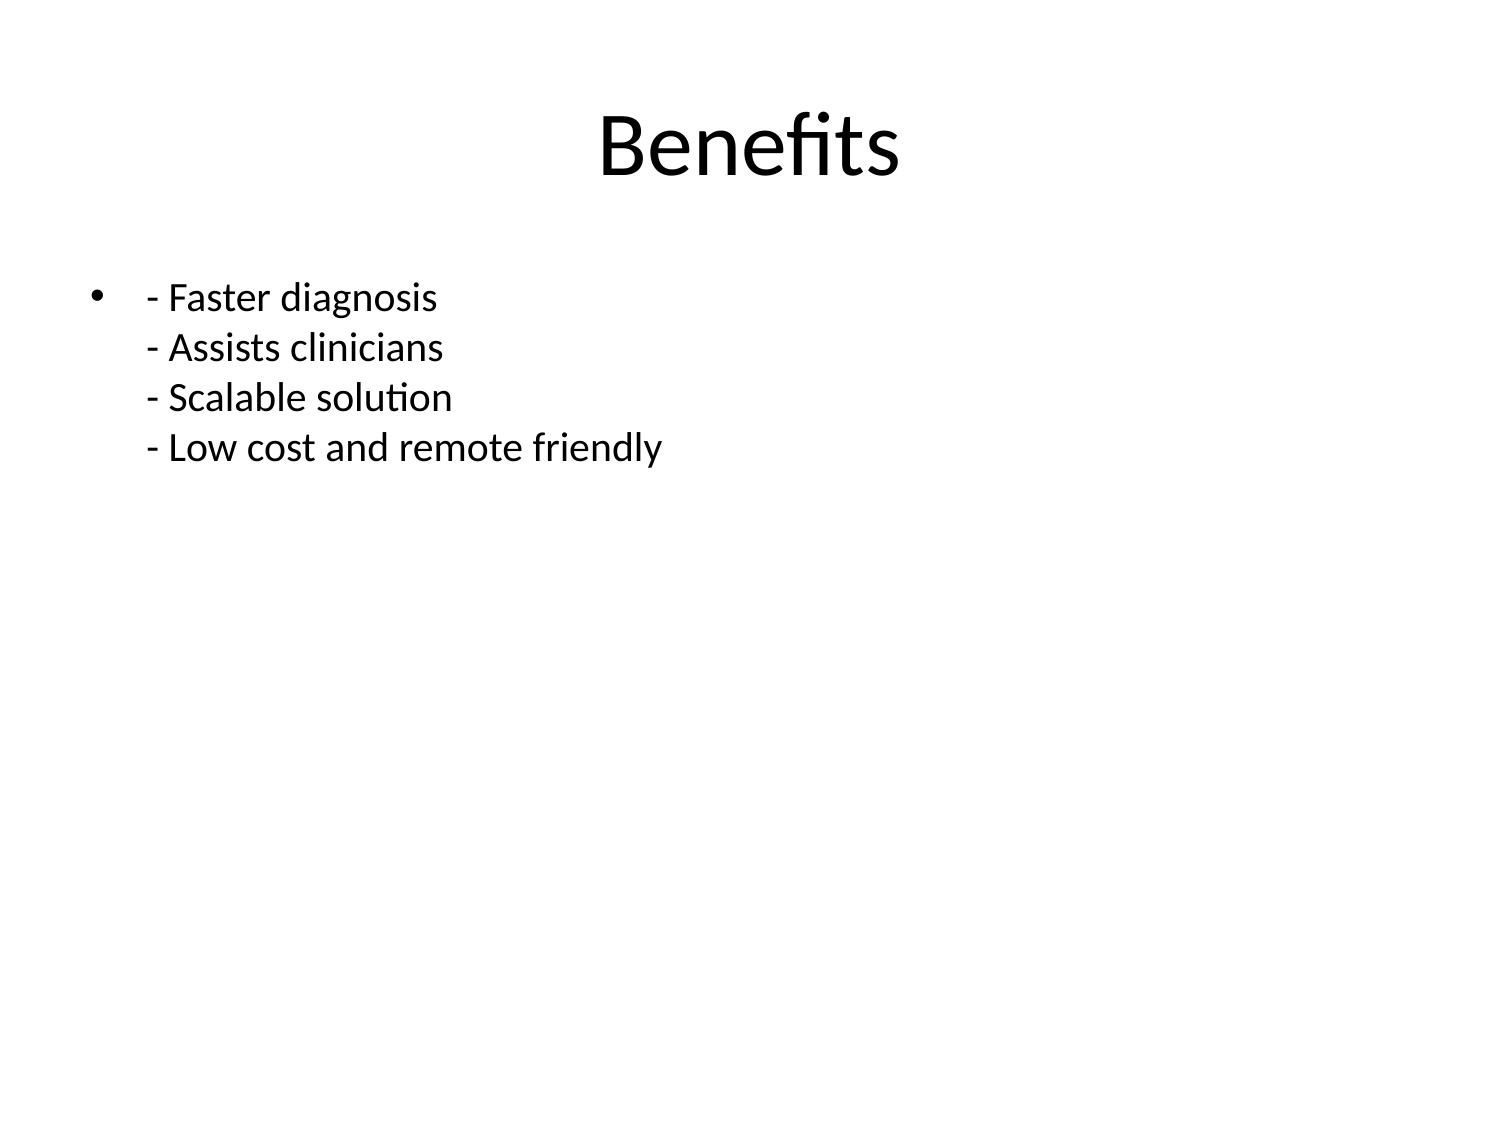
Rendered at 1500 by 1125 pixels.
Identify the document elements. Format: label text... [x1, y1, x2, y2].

list - Faster diagnosis - Assists clinicians - Scalable solution - Low cost and remote friendly [75, 262, 1425, 1005]
title Benefits [75, 45, 1425, 233]
